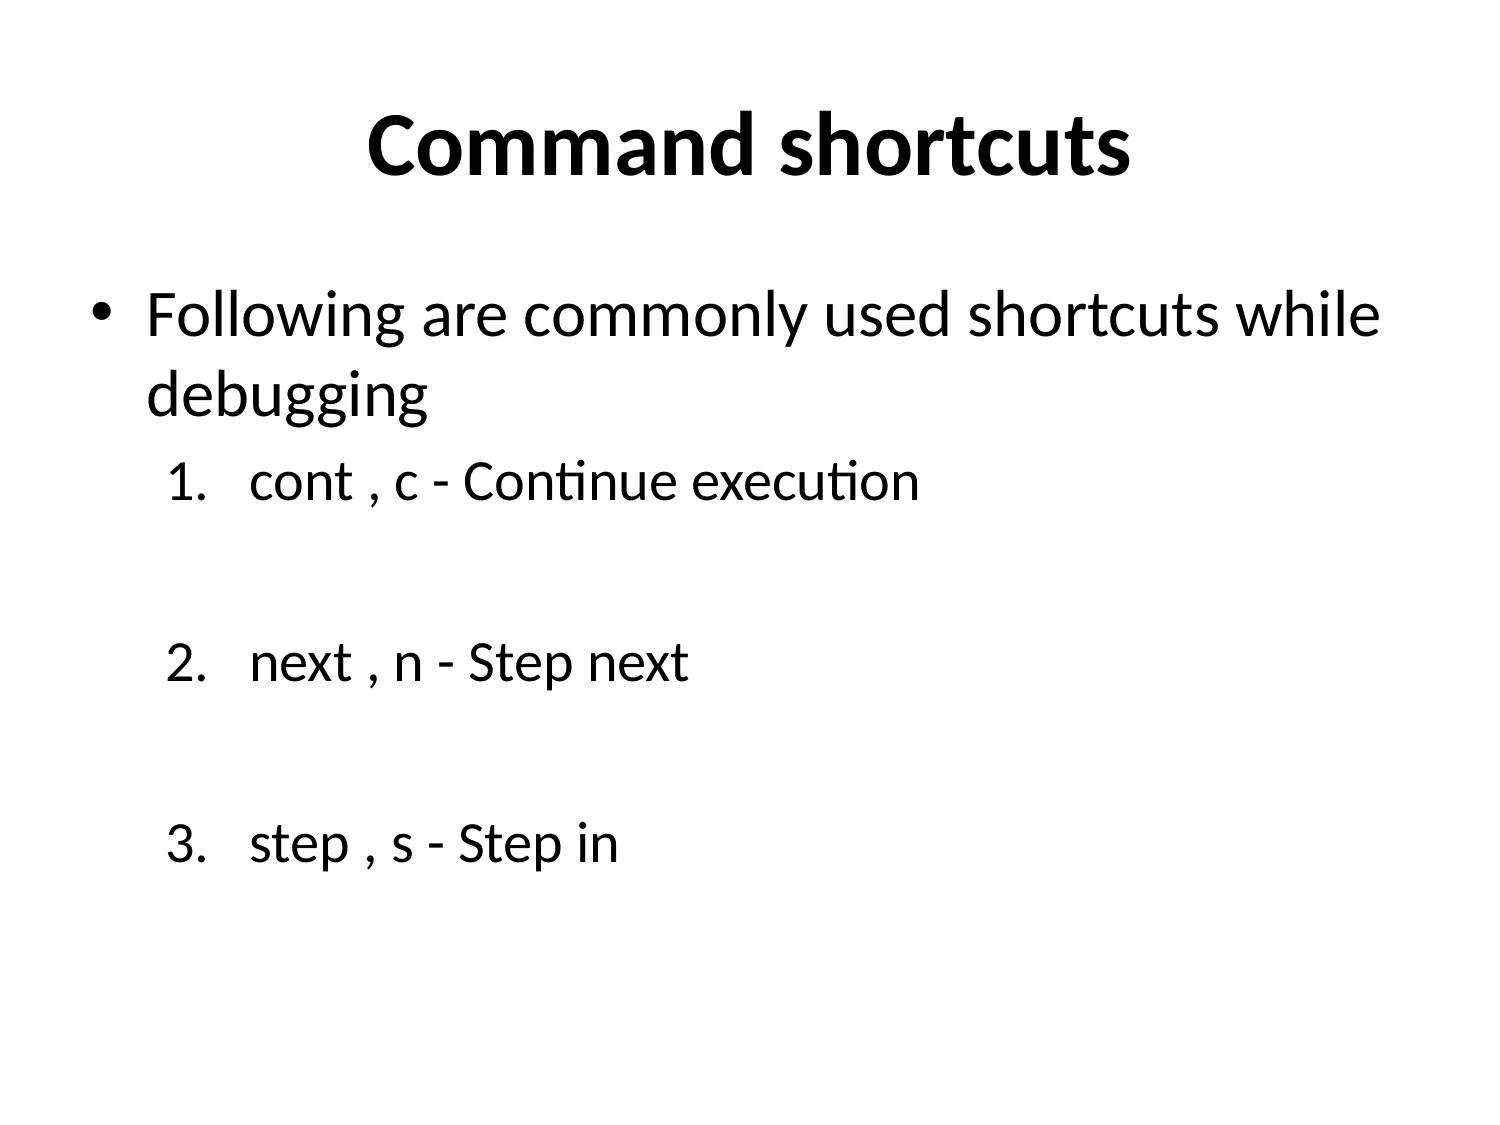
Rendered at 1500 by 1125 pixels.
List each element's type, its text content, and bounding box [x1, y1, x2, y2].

list Following are commonly used shortcuts while debugging cont , c - Continue execution next , n - Step next step , s - Step in [75, 262, 1425, 1005]
title Command shortcuts [75, 45, 1425, 233]
